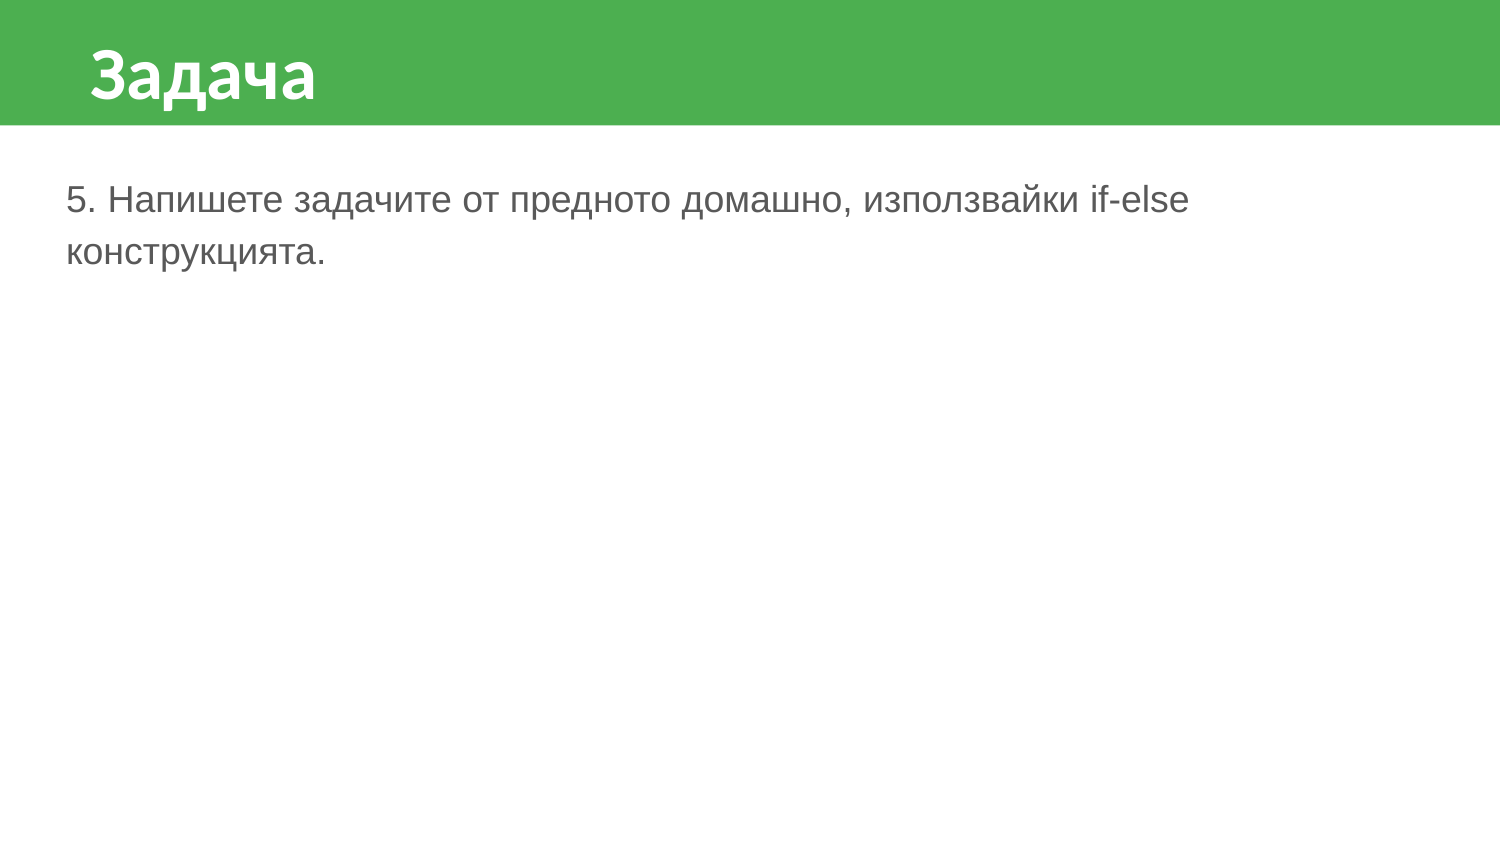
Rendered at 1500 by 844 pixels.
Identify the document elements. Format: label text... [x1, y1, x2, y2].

text_box [0, 0, 1500, 126]
list 5. Напишете задачите от предното домашно, използвайки if-else конструкцията. [51, 153, 1449, 794]
text_box Задача [0, 9, 1117, 126]
